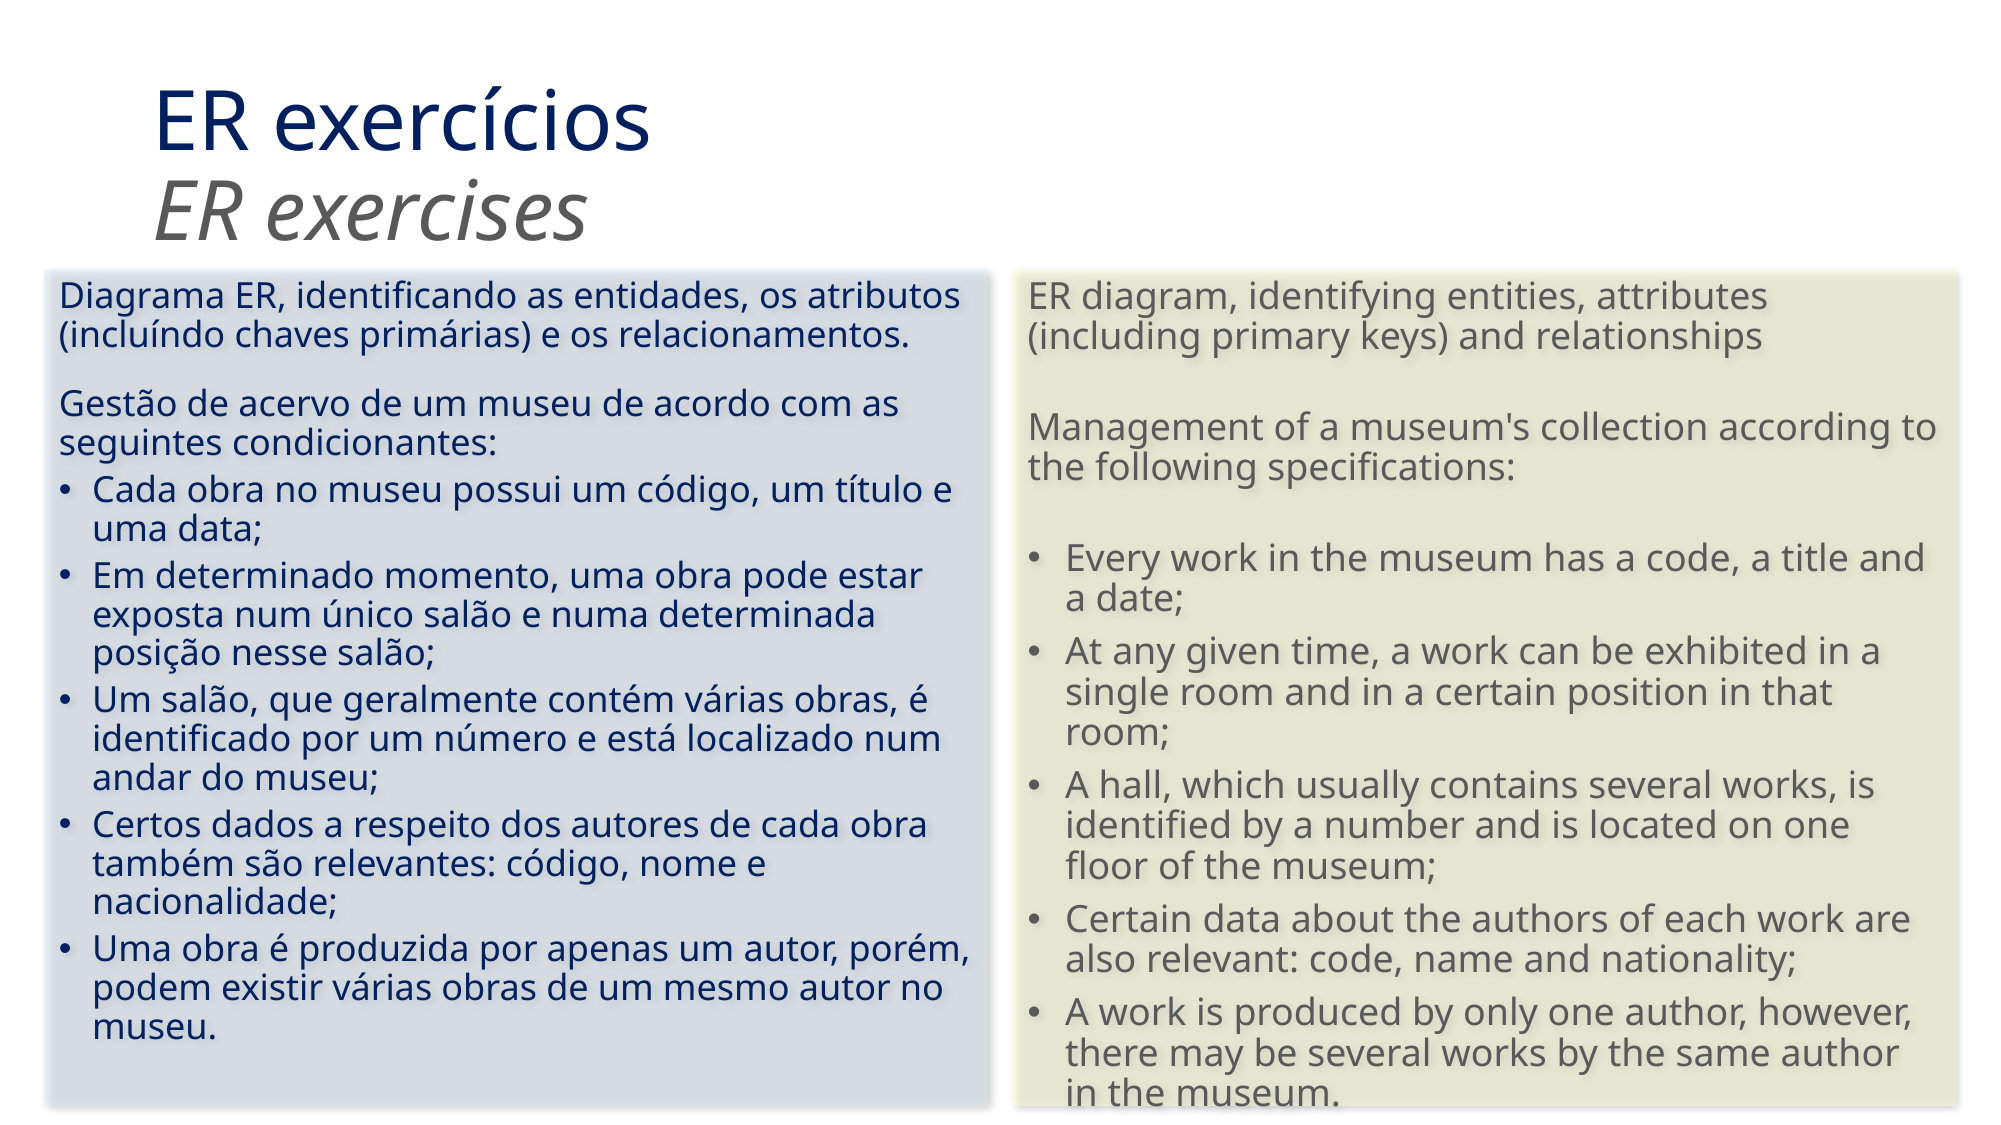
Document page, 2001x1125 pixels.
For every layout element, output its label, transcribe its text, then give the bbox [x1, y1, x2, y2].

list Diagrama ER, identificando as entidades, os atributos (incluíndo chaves primárias) e os relacionamentos. Gestão de acervo de um museu de acordo com as seguintes condicionantes: Cada obra no museu possui um código, um título e uma data; Em determinado momento, uma obra pode estar exposta num único salão e numa determinada posição nesse salão; Um salão, que geralmente contém várias obras, é identificado por um número e está localizado num andar do museu; Certos dados a respeito dos autores de cada obra também são relevantes: código, nome e nacionalidade; Uma obra é produzida por apenas um autor, porém, podem existir várias obras de um mesmo autor no museu. [43, 269, 988, 1106]
list ER diagram, identifying entities, attributes (including primary keys) and relationships Management of a museum's collection according to the following specifications: Every work in the museum has a code, a title and a date; At any given time, a work can be exhibited in a single room and in a certain position in that room; A hall, which usually contains several works, is identified by a number and is located on one floor of the museum; Certain data about the authors of each work are also relevant: code, name and nationality; A work is produced by only one author, however, there may be several works by the same author in the museum. [1012, 269, 1956, 1106]
title ER exercícios ER exercises [137, 59, 1863, 278]
